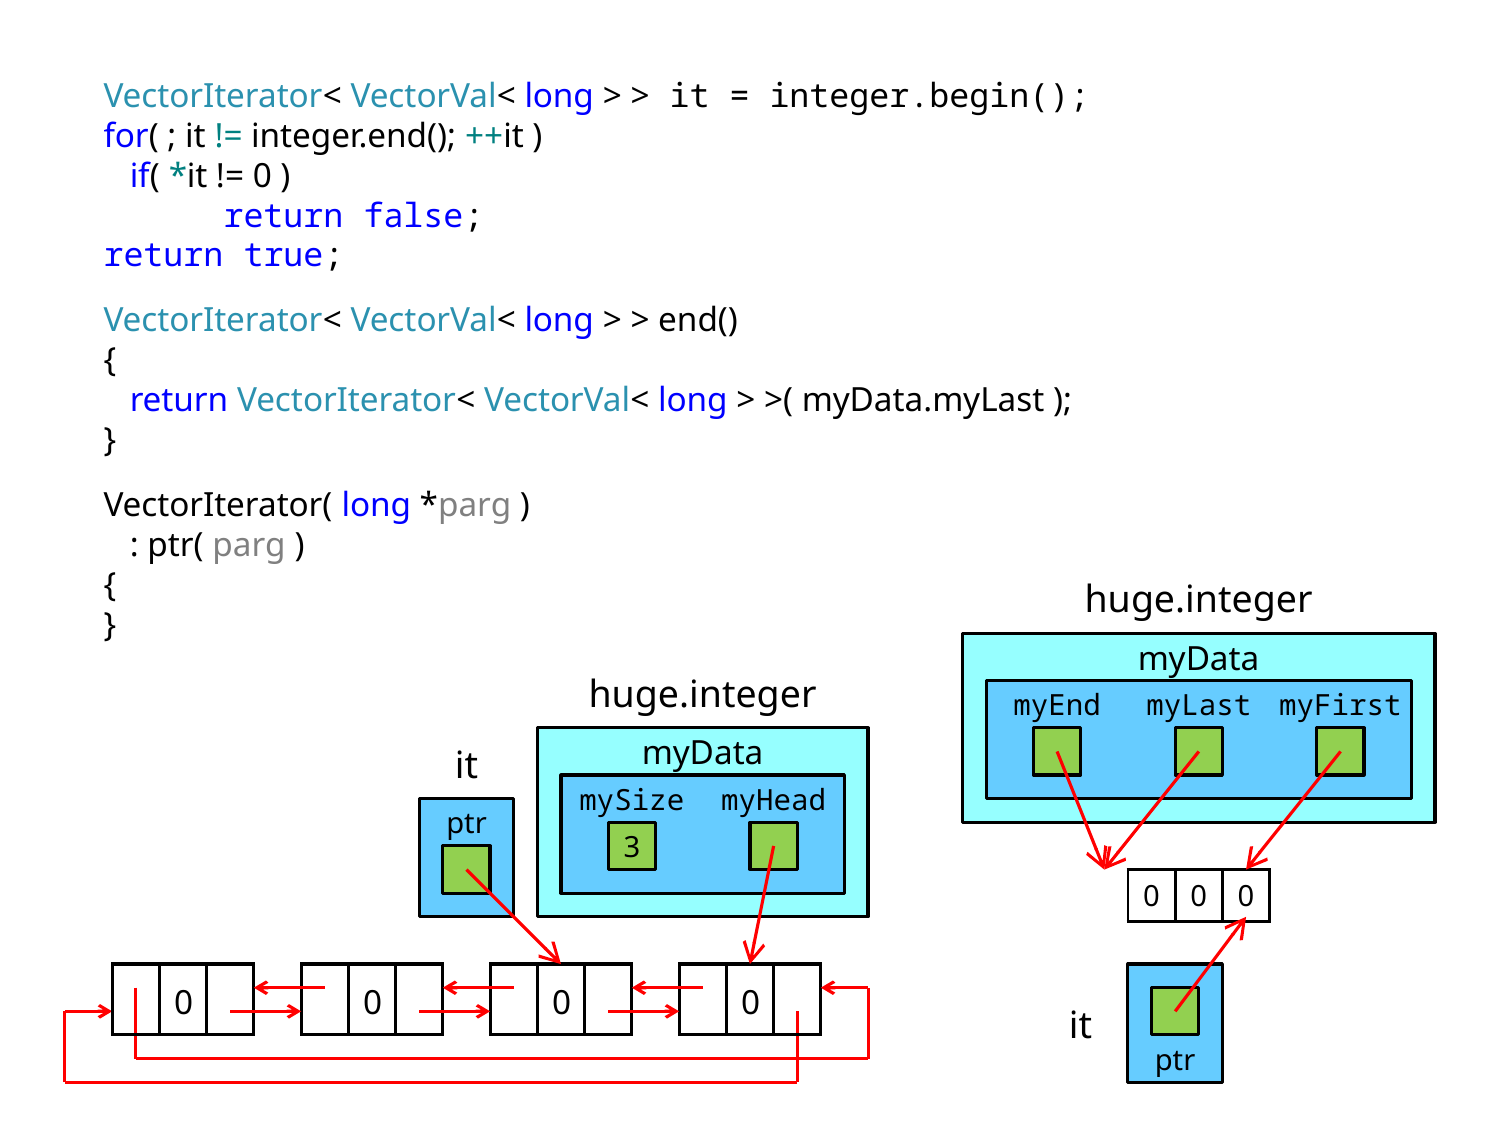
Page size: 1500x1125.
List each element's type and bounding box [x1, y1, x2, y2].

table_header [1177, 871, 1221, 916]
table_header [1224, 871, 1268, 920]
text_box [64, 656, 869, 1083]
text_box [1033, 916, 1247, 1083]
table_header [1129, 871, 1174, 920]
text_box [962, 562, 1435, 870]
list [88, 66, 1412, 705]
